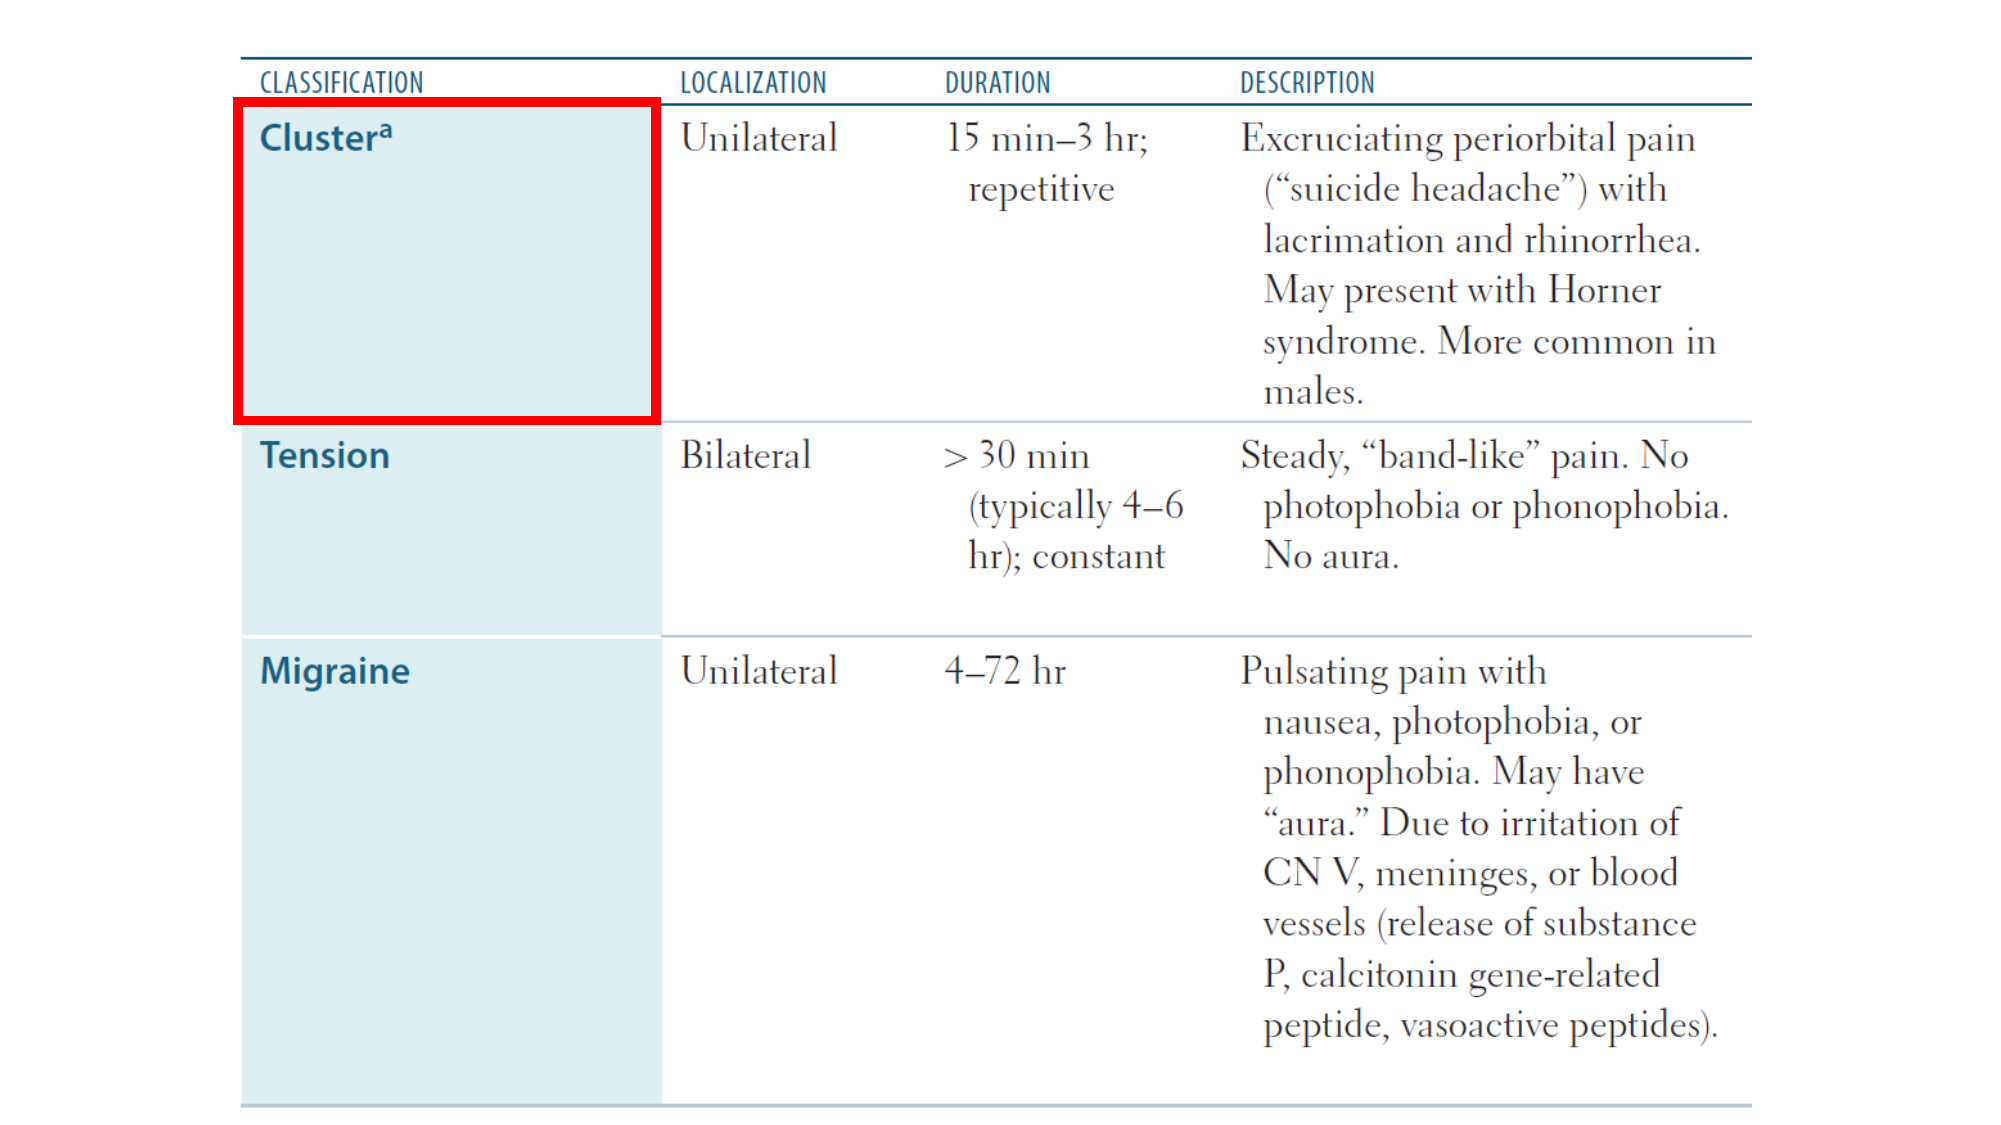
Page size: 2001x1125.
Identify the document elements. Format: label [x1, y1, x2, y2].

picture [237, 51, 1752, 1109]
